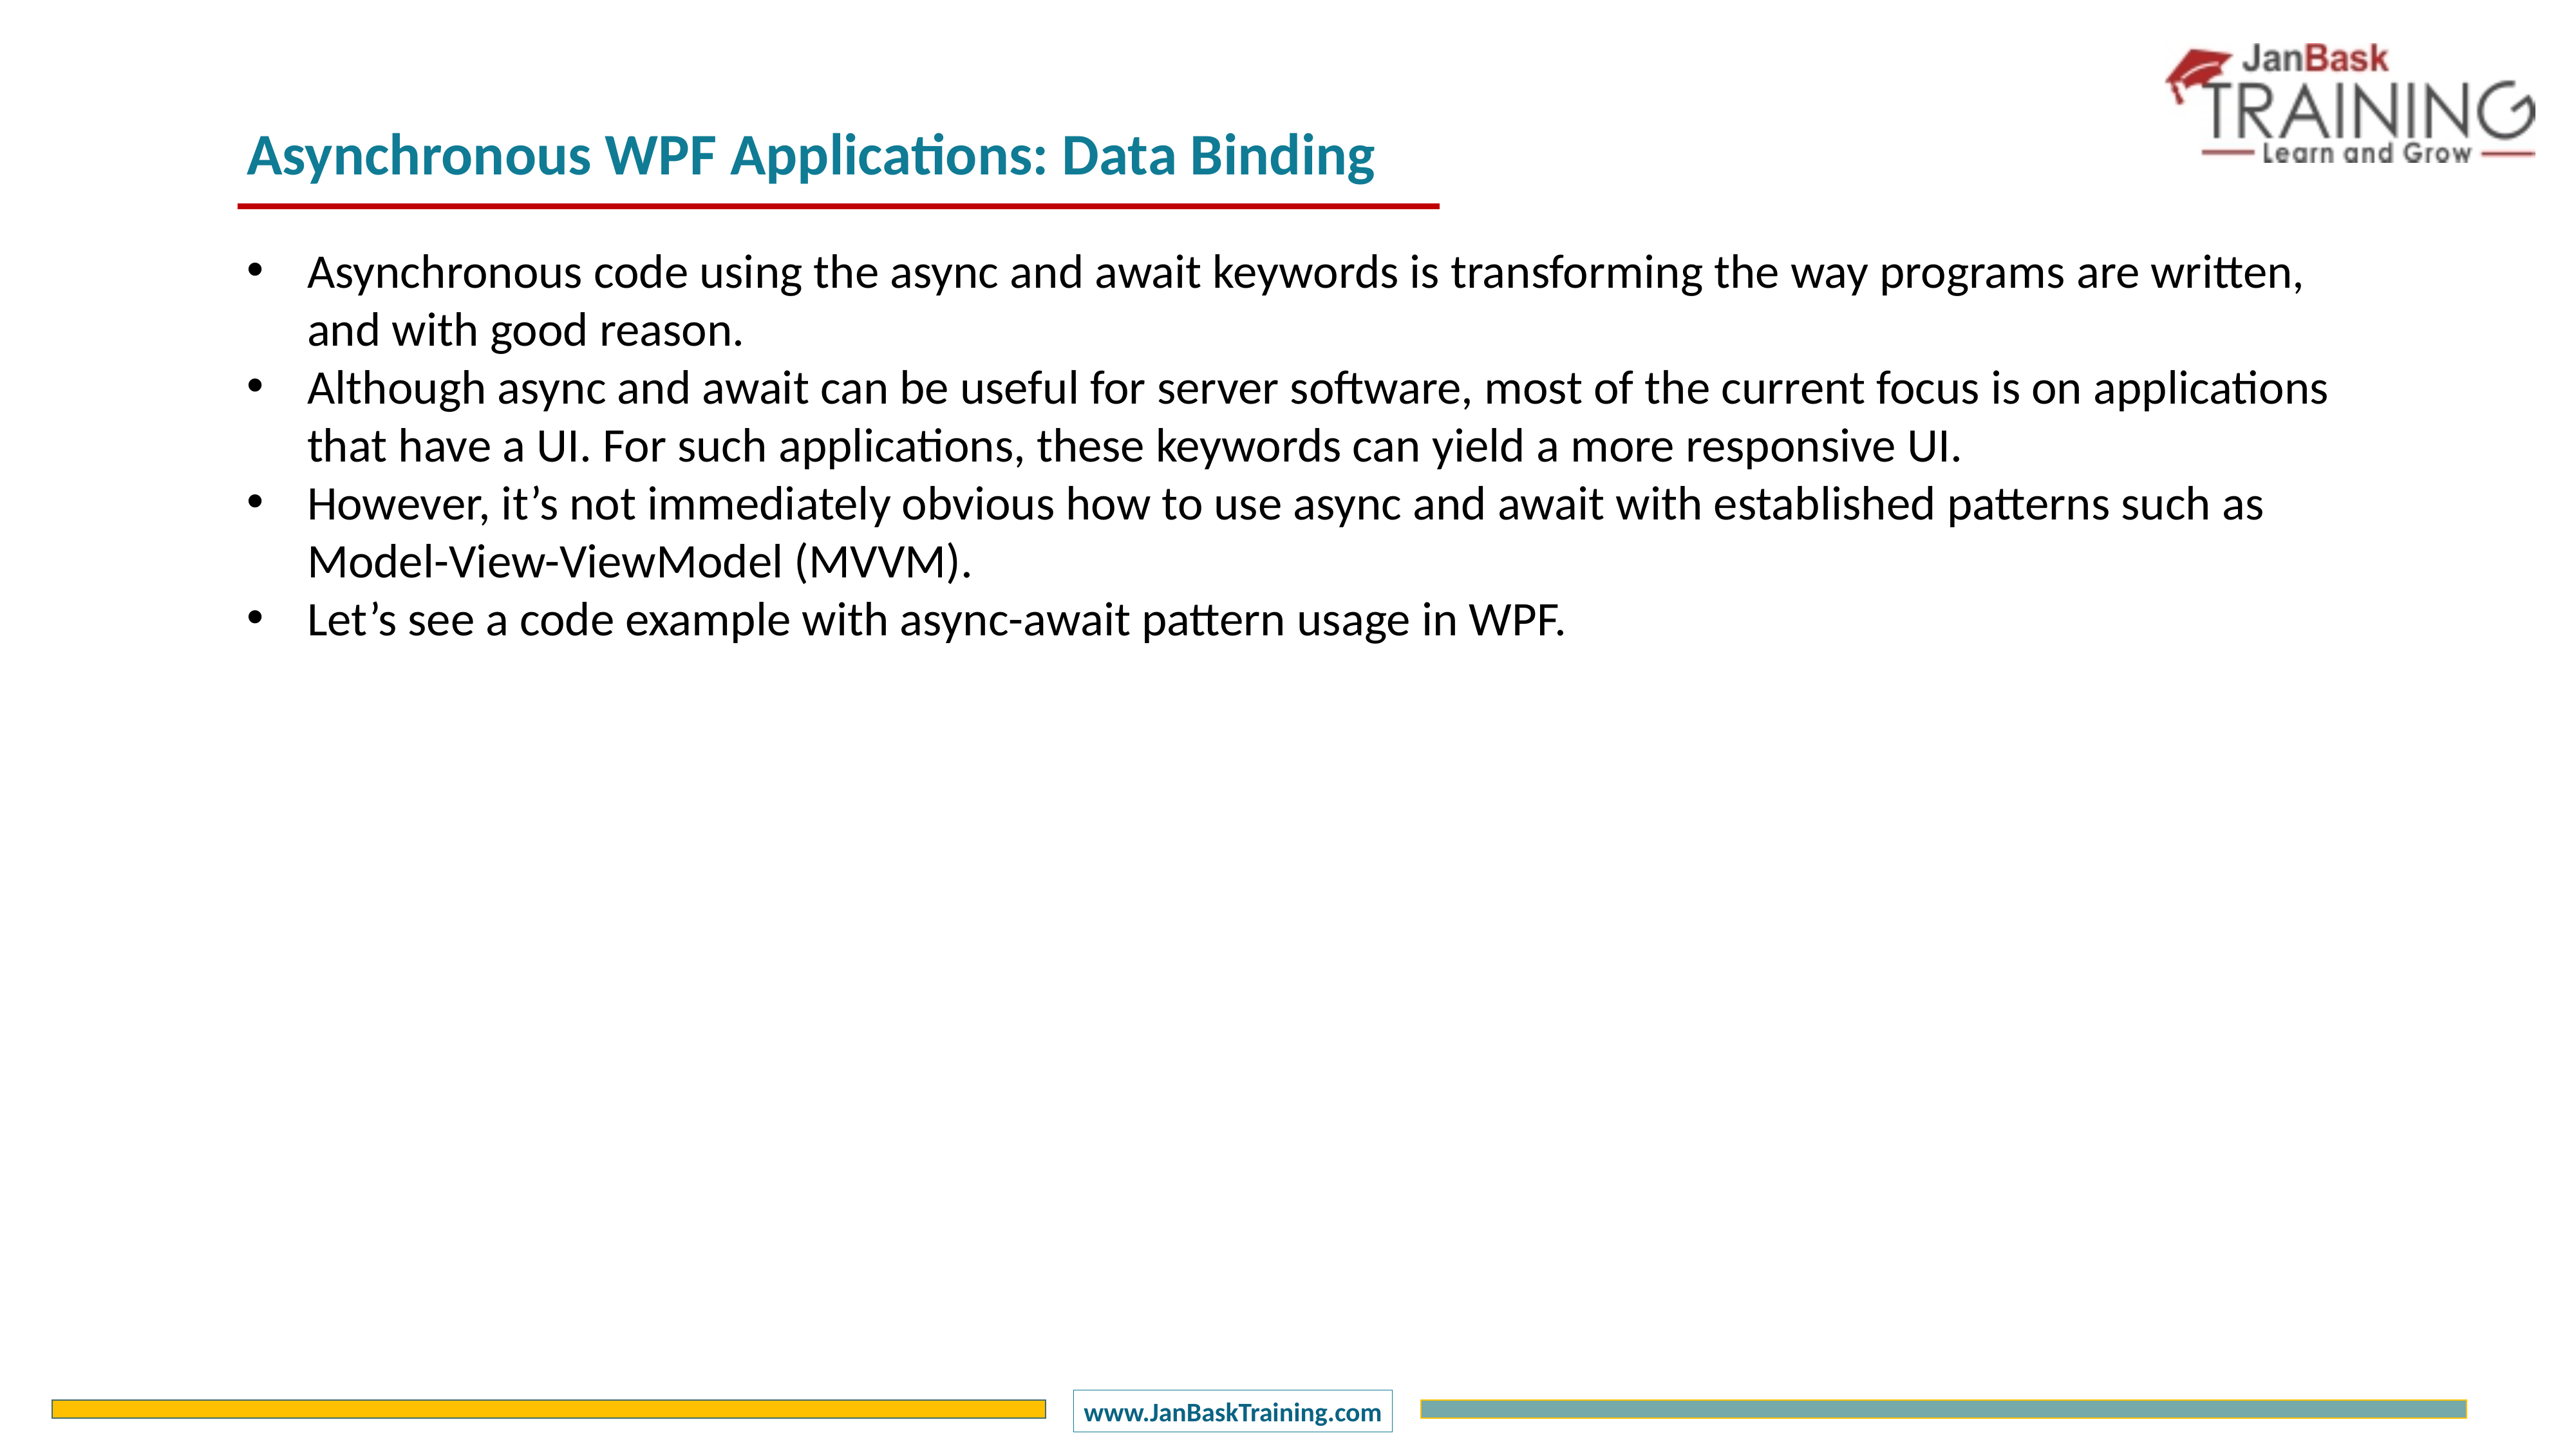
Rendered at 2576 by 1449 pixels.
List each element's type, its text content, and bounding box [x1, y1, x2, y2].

text_box Asynchronous WPF Applications: Data Binding [237, 111, 2044, 234]
picture [2165, 43, 2535, 163]
text_box Asynchronous code using the async and await keywords is transforming the way programs are written, and with good reason. Although async and await can be useful for server software, most of the current focus is on applications that have a UI. For such applications, these keywords can yield a more responsive UI. However, it’s not immediately obvious how to use async and await with established patterns such as Model-View-ViewModel (MVVM). Let’s see a code example with async-await pattern usage in WPF. [237, 234, 2348, 650]
